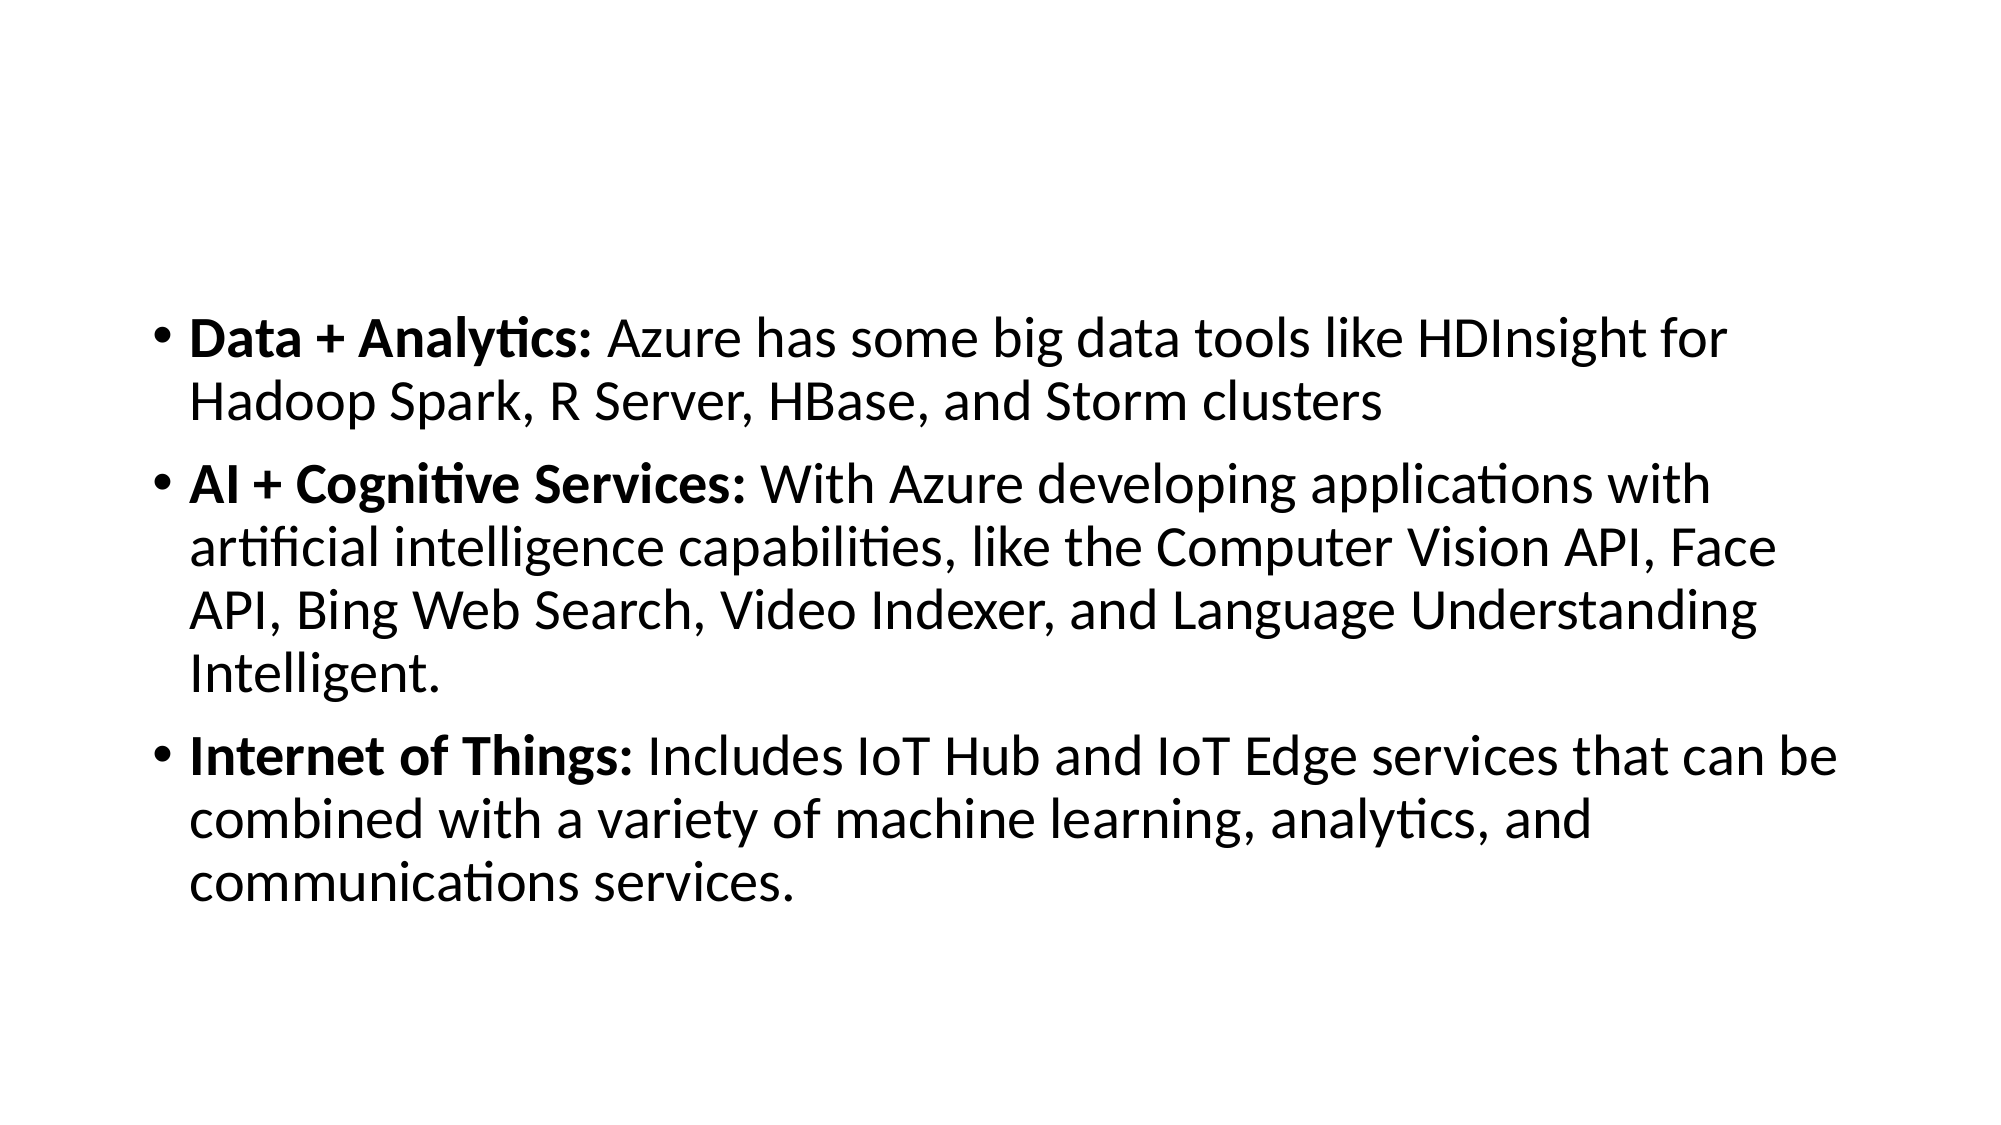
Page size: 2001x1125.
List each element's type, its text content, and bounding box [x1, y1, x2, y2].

list Data + Analytics: Azure has some big data tools like HDInsight for Hadoop Spark, R Server, HBase, and Storm clusters AI + Cognitive Services: With Azure developing applications with artificial intelligence capabilities, like the Computer Vision API, Face API, Bing Web Search, Video Indexer, and Language Understanding Intelligent. Internet of Things: Includes IoT Hub and IoT Edge services that can be combined with a variety of machine learning, analytics, and communications services. [137, 299, 1863, 1014]
